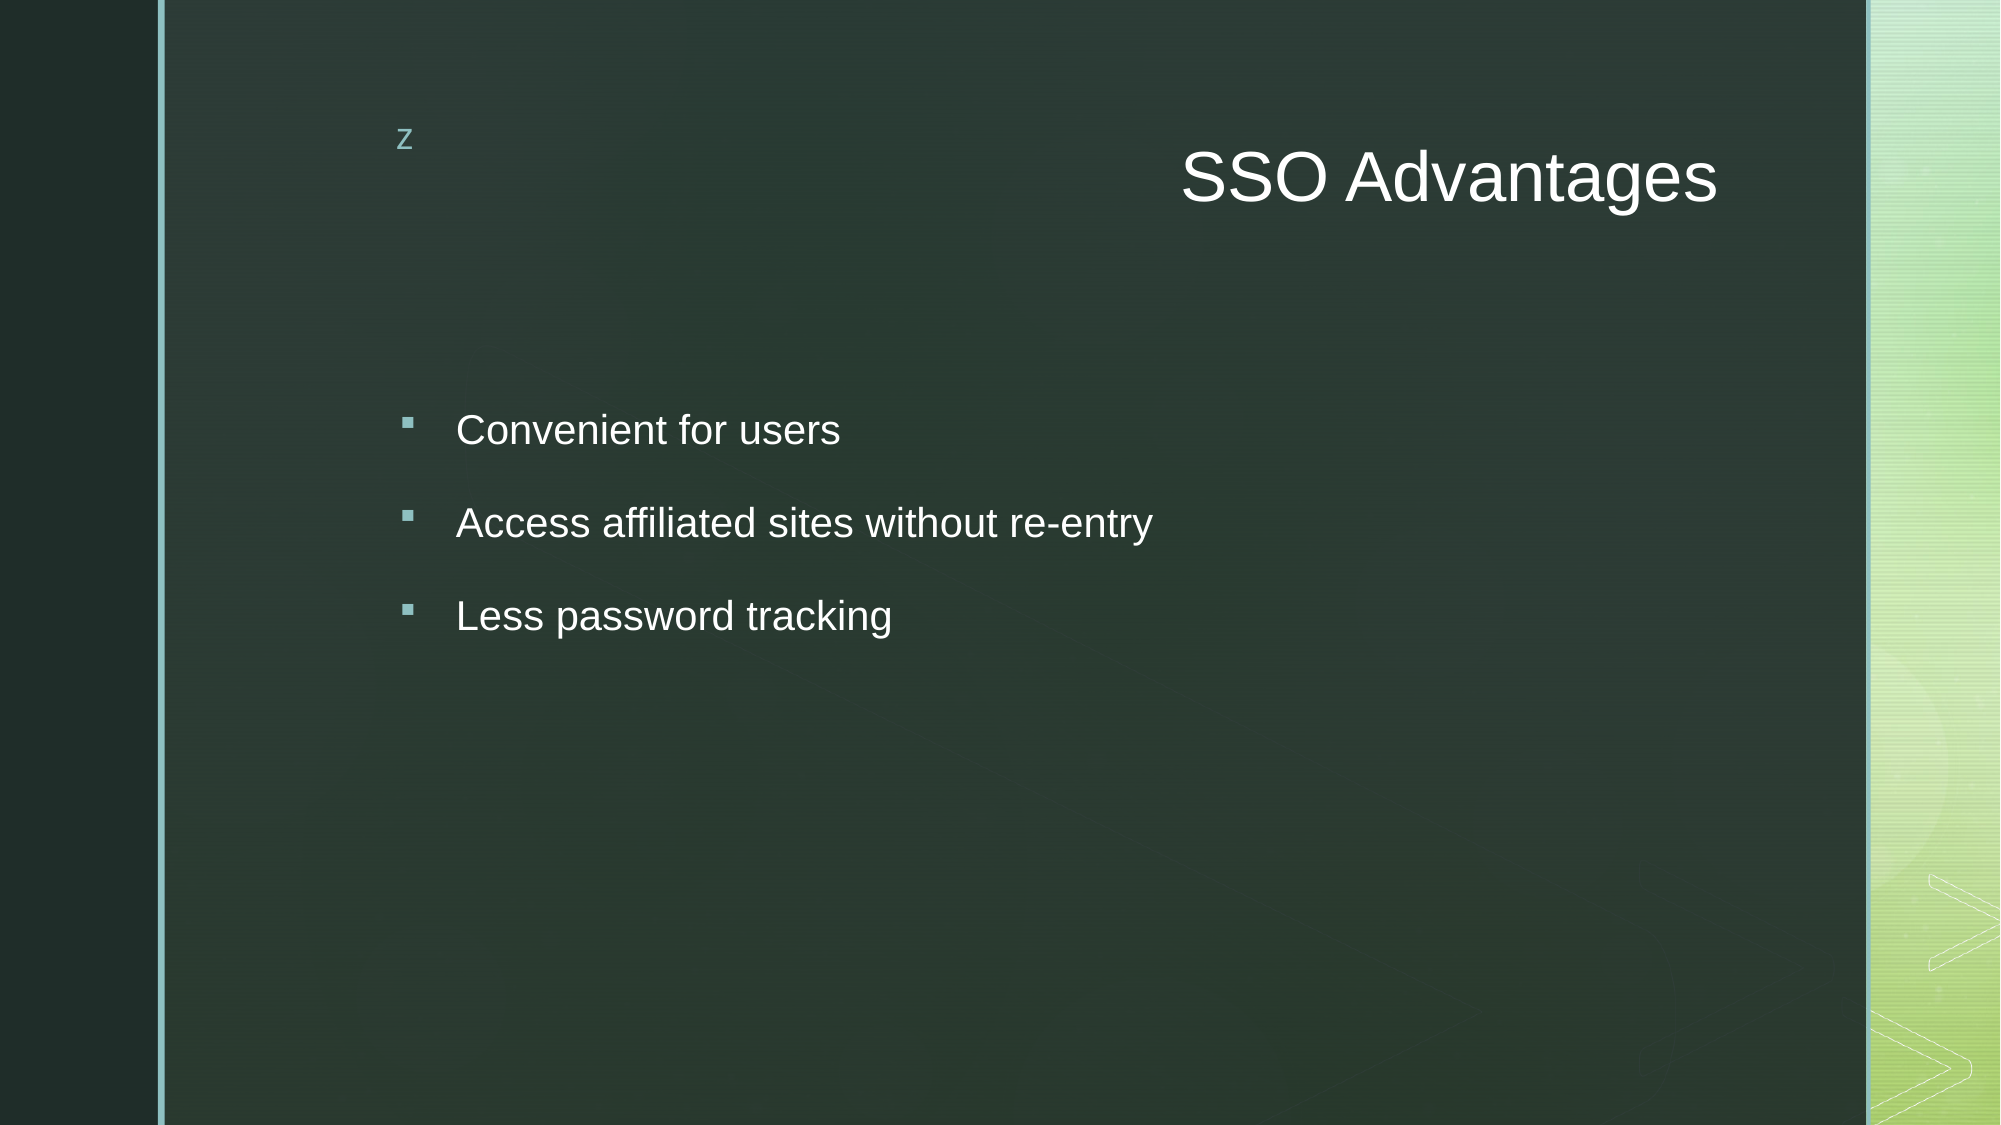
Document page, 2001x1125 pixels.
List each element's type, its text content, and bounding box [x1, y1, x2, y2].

title SSO Advantages [428, 132, 1734, 310]
picture [1871, 0, 2001, 1125]
list Convenient for users Access affiliated sites without re-entry Less password tracking [384, 183, 1664, 942]
